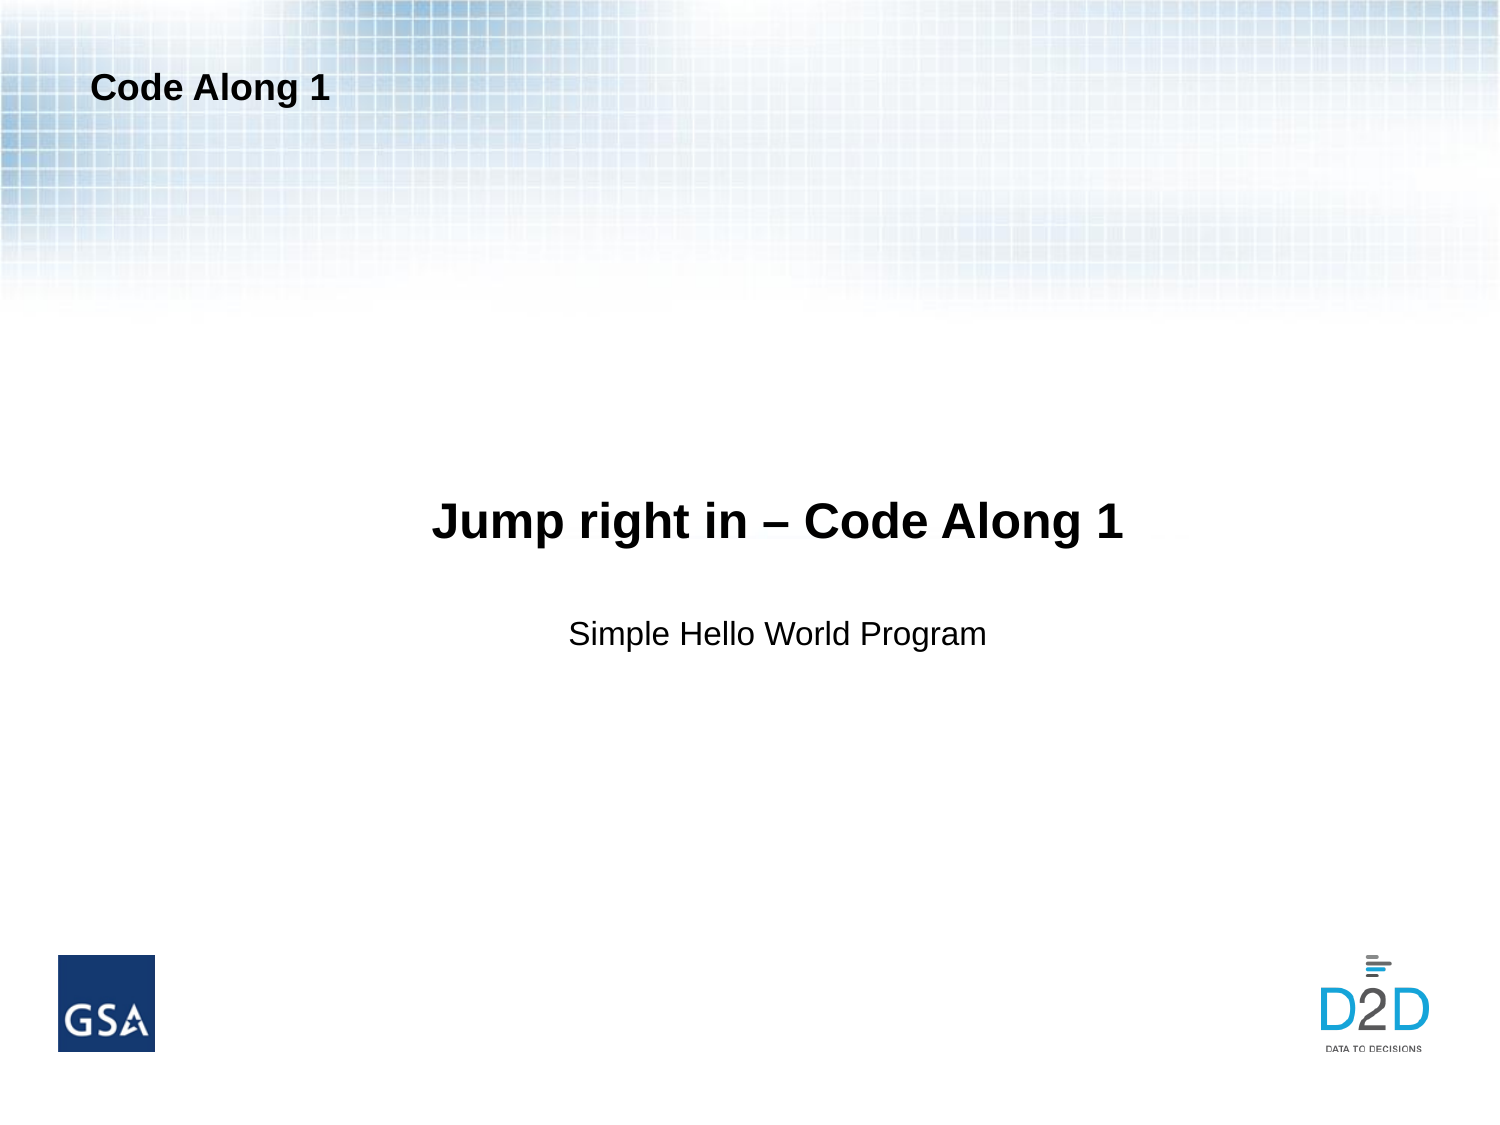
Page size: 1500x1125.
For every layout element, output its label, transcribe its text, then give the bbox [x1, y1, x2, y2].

title Code Along 1 [75, 30, 1425, 141]
picture [0, 0, 1500, 539]
picture [58, 955, 155, 1052]
picture [1310, 955, 1440, 1052]
list Jump right in – Code Along 1 Simple Hello World Program [112, 164, 1388, 939]
